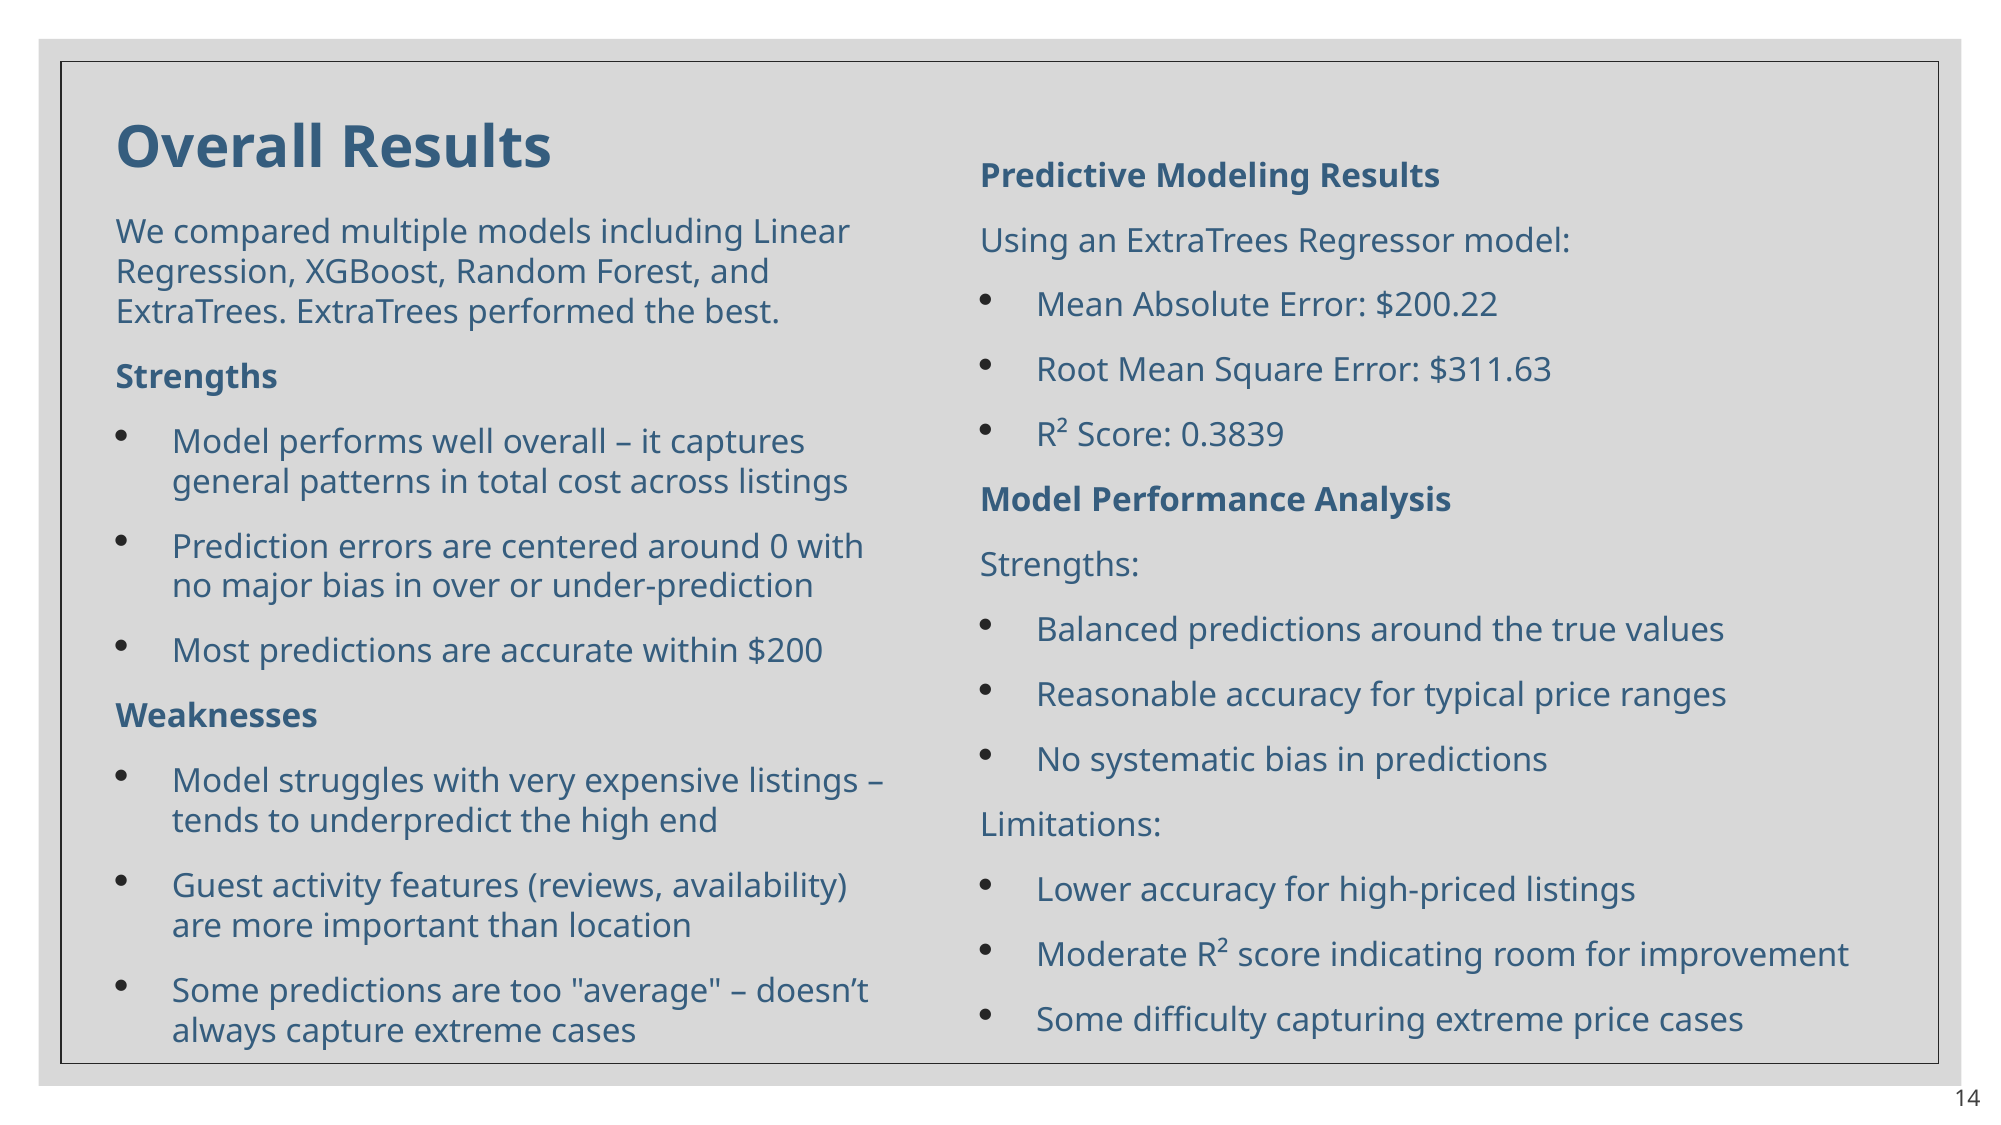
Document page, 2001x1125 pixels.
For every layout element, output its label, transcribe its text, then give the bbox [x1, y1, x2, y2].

text_box Predictive Modeling Results Using an ExtraTrees Regressor model: Mean Absolute Error: $200.22 Root Mean Square Error: $311.63 R² Score: 0.3839 Model Performance Analysis Strengths: Balanced predictions around the true values Reasonable accuracy for typical price ranges No systematic bias in predictions Limitations: Lower accuracy for high-priced listings Moderate R² score indicating room for improvement Some difficulty capturing extreme price cases [964, 146, 1935, 1047]
slide_number 14 [1858, 1062, 1996, 1123]
list Overall Results We compared multiple models including Linear Regression, XGBoost, Random Forest, and ExtraTrees. ExtraTrees performed the best. Strengths Model performs well overall – it captures general patterns in total cost across listings Prediction errors are centered around 0 with no major bias in over or under-prediction Most predictions are accurate within $200 Weaknesses Model struggles with very expensive listings – tends to underpredict the high end Guest activity features (reviews, availability) are more important than location Some predictions are too "average" – doesn’t always capture extreme cases [100, 87, 919, 988]
